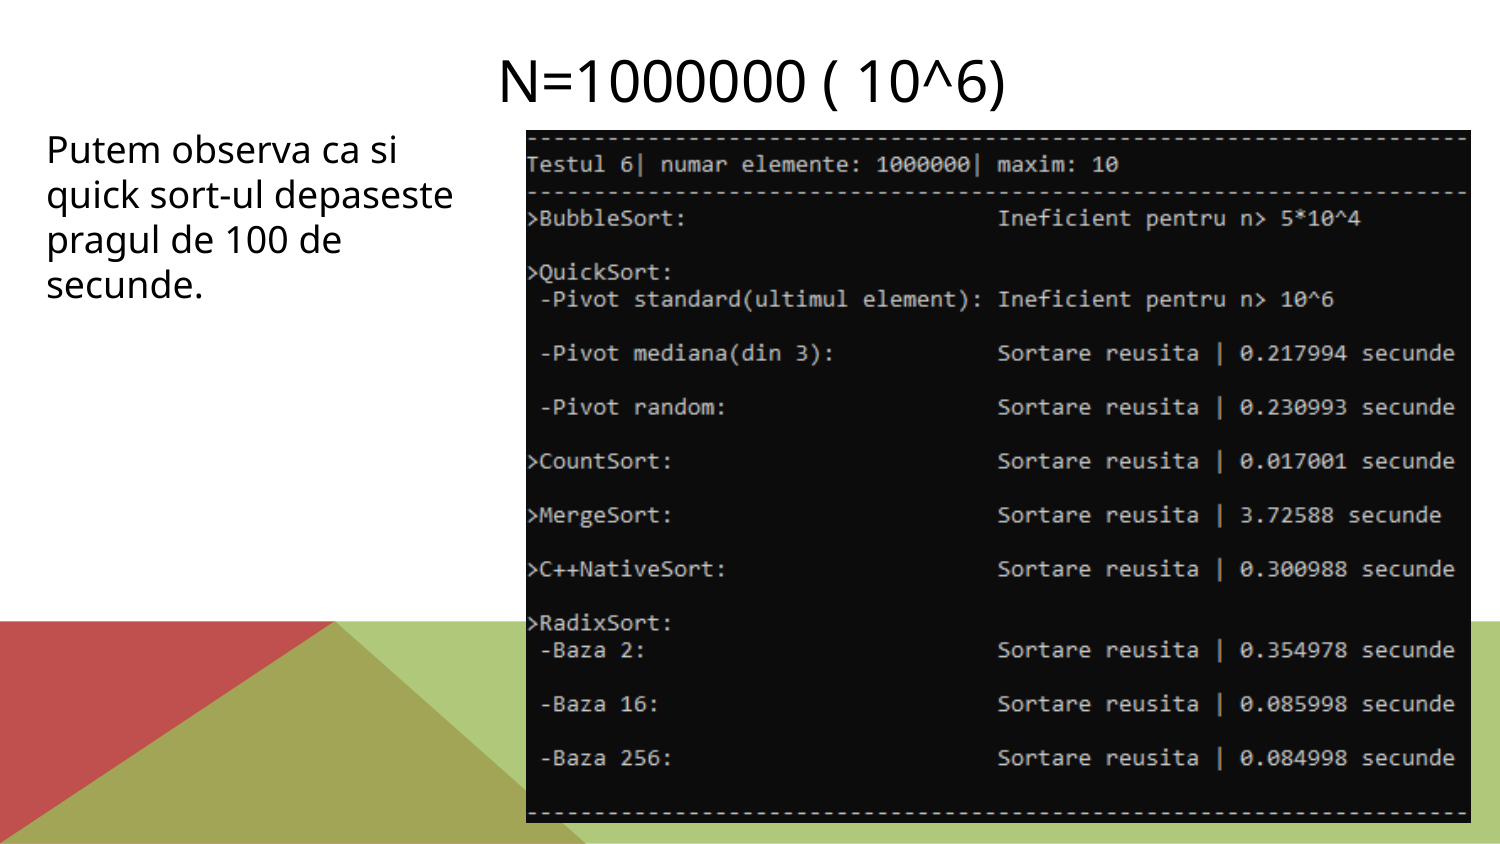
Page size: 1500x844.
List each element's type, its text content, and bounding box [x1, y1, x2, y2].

text_box Putem observa ca si quick sort-ul depaseste pragul de 100 de secunde. [31, 118, 517, 314]
title N=1000000 ( 10^6) [135, 45, 1369, 113]
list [525, 130, 1471, 824]
